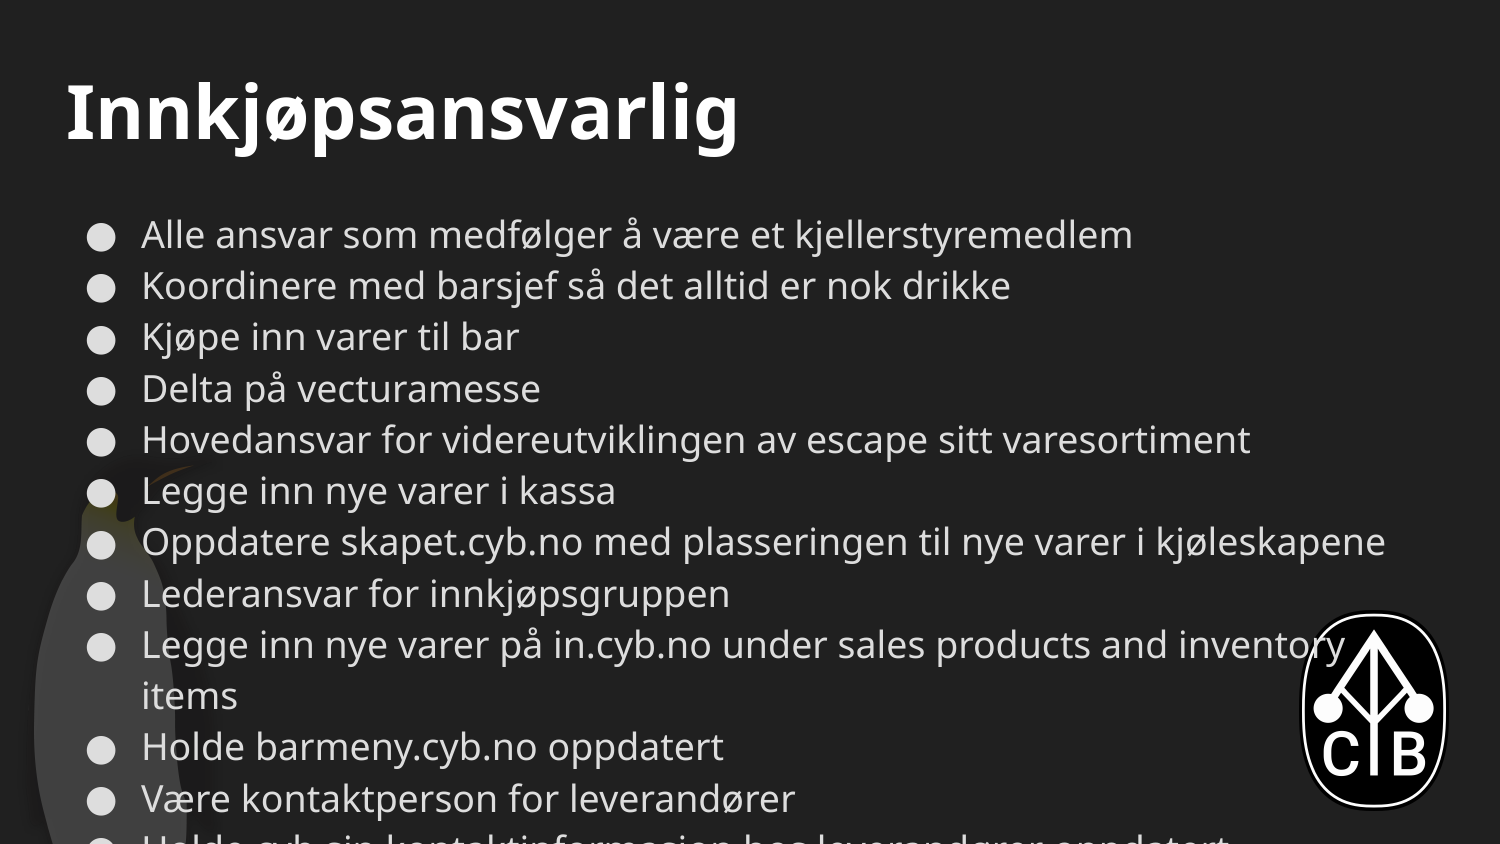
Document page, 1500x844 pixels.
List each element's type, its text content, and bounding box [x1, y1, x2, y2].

picture [1299, 750, 1449, 811]
title Innkjøpsansvarlig [51, 49, 1449, 167]
list Alle ansvar som medfølger å være et kjellerstyremedlem Koordinere med barsjef så det alltid er nok drikke Kjøpe inn varer til bar Delta på vecturamesse Hovedansvar for videreutviklingen av escape sitt varesortiment Legge inn nye varer i kassa Oppdatere skapet.cyb.no med plasseringen til nye varer i kjøleskapene Lederansvar for innkjøpsgruppen Legge inn nye varer på in.cyb.no under sales products and inventory items Holde barmeny.cyb.no oppdatert Være kontaktperson for leverandører Holde cyb sin kontaktinformasjon hos leverandører oppdatert Sørge for at noen tar imot varer Ha innsikt i vareutvalget og videreformidle denne til bargruppa [51, 189, 1449, 750]
